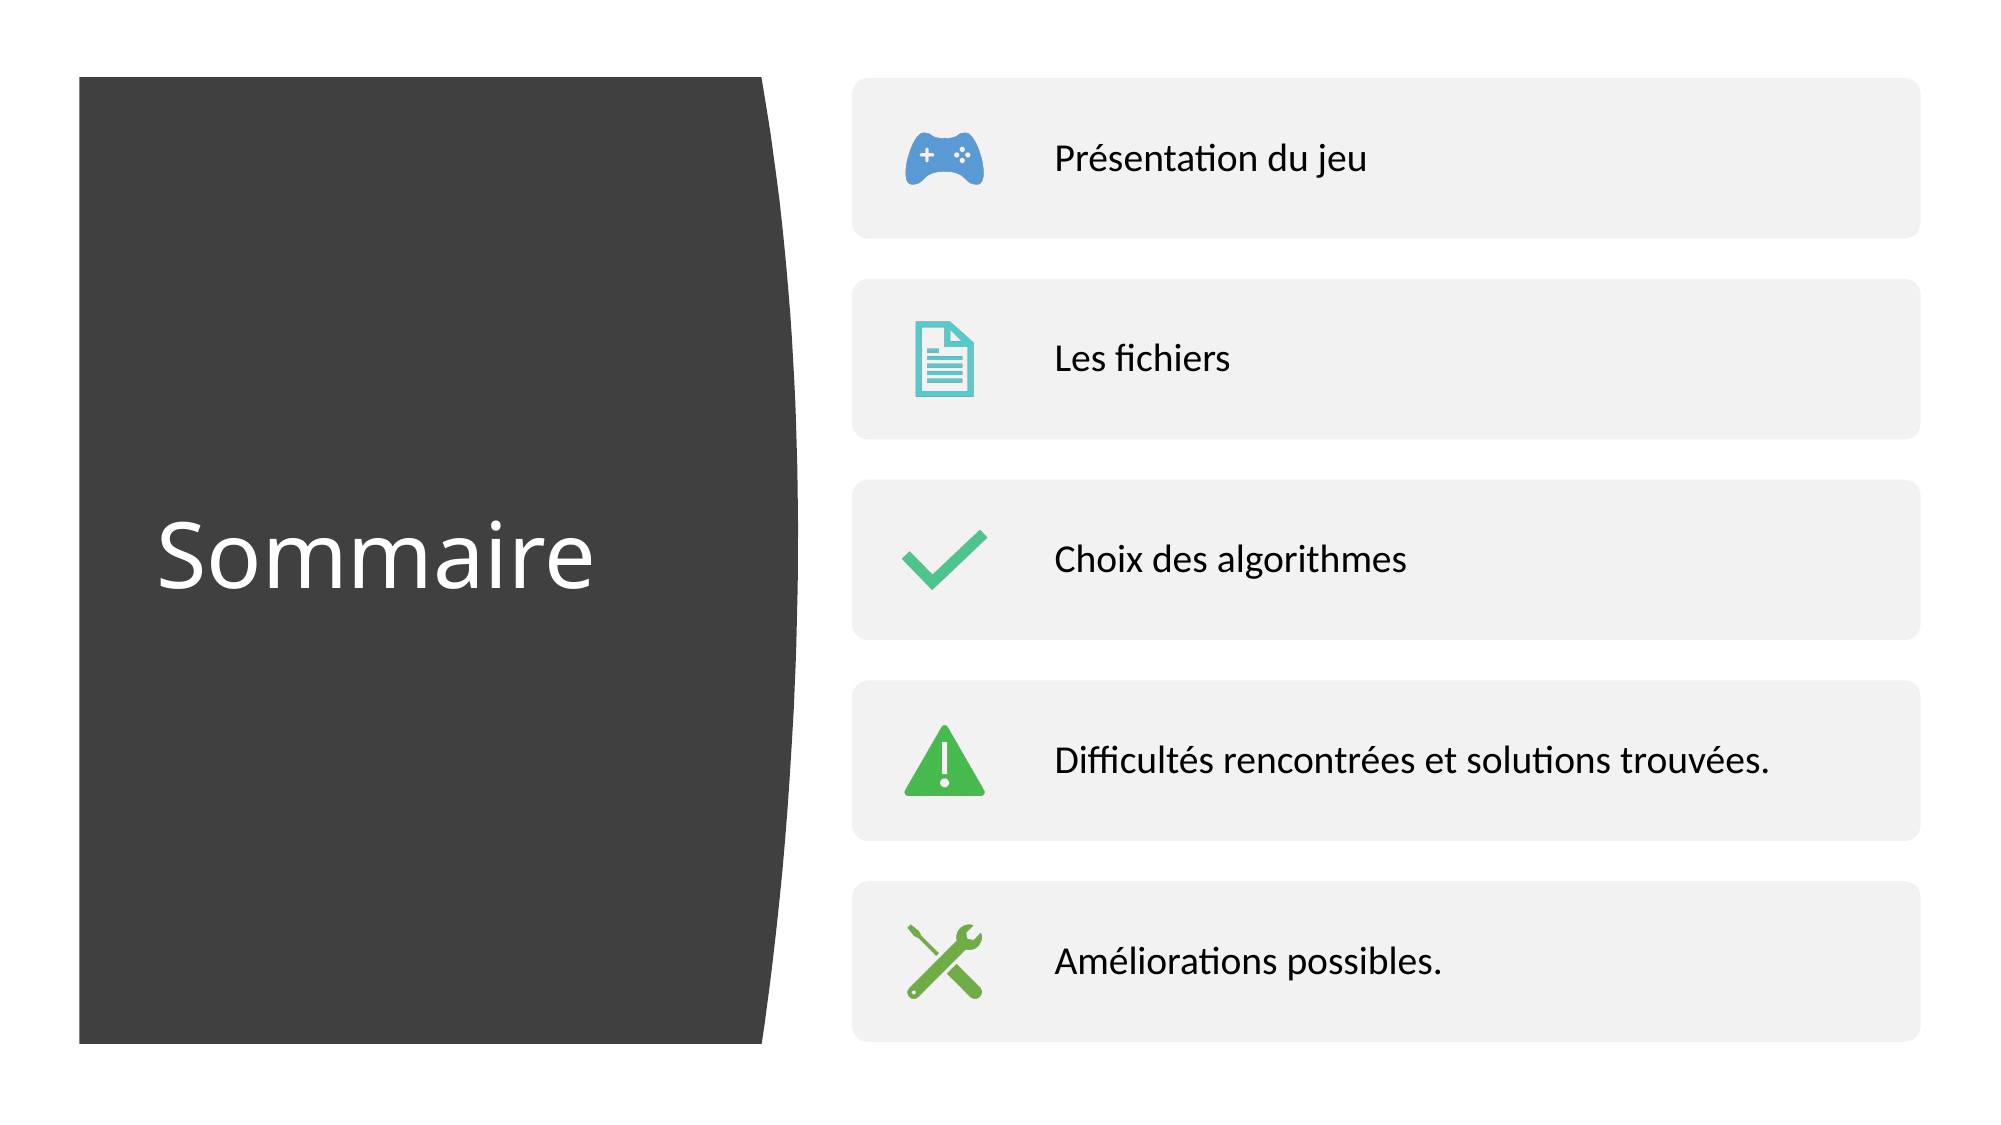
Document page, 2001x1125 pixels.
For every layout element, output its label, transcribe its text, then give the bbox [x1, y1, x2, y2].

text_box [78, 76, 800, 1045]
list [852, 77, 1921, 1043]
title Sommaire [141, 166, 702, 953]
